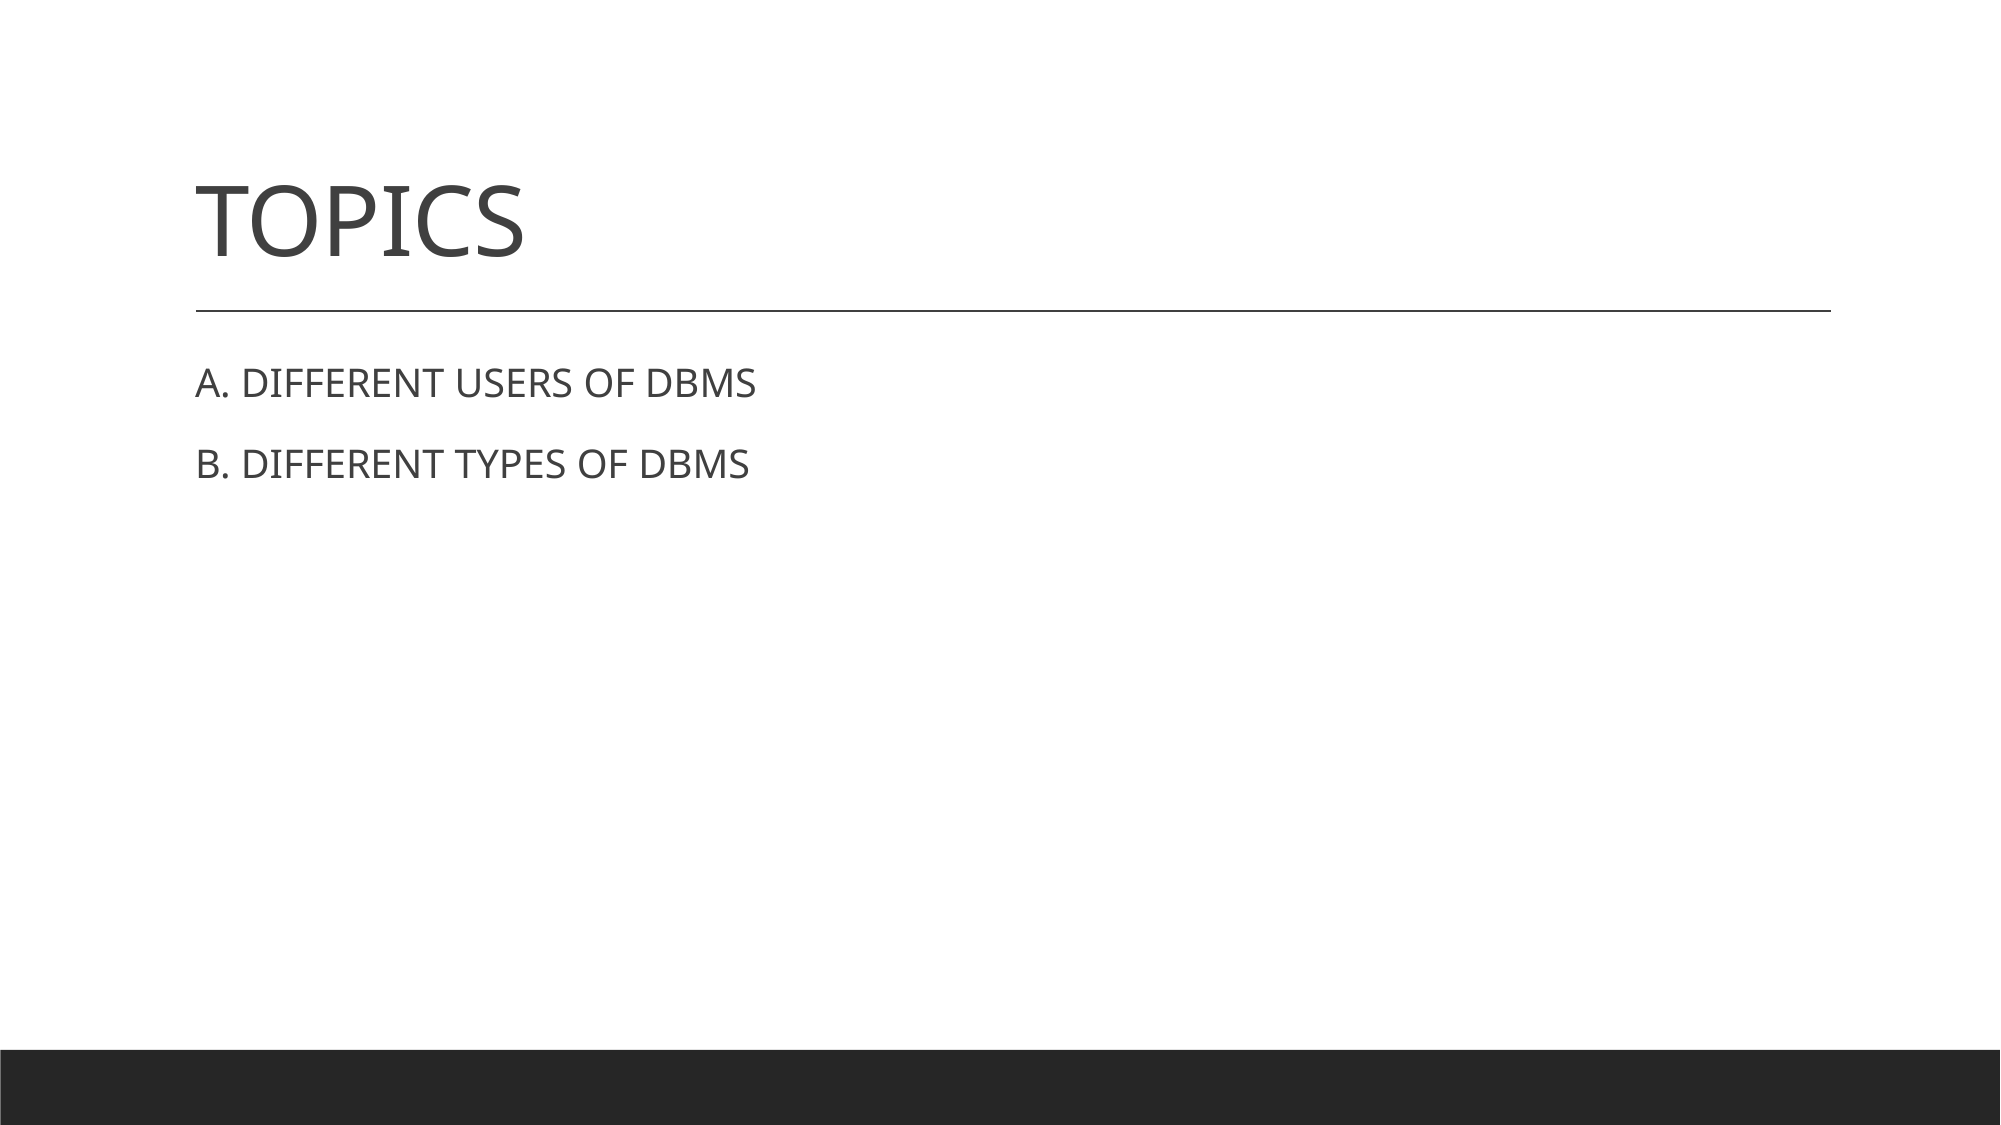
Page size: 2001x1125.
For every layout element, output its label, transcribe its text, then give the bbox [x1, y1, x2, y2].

list A. DIFFERENT USERS OF DBMS B. DIFFERENT TYPES OF DBMS [180, 345, 1830, 963]
title TOPICS [180, 47, 1830, 285]
